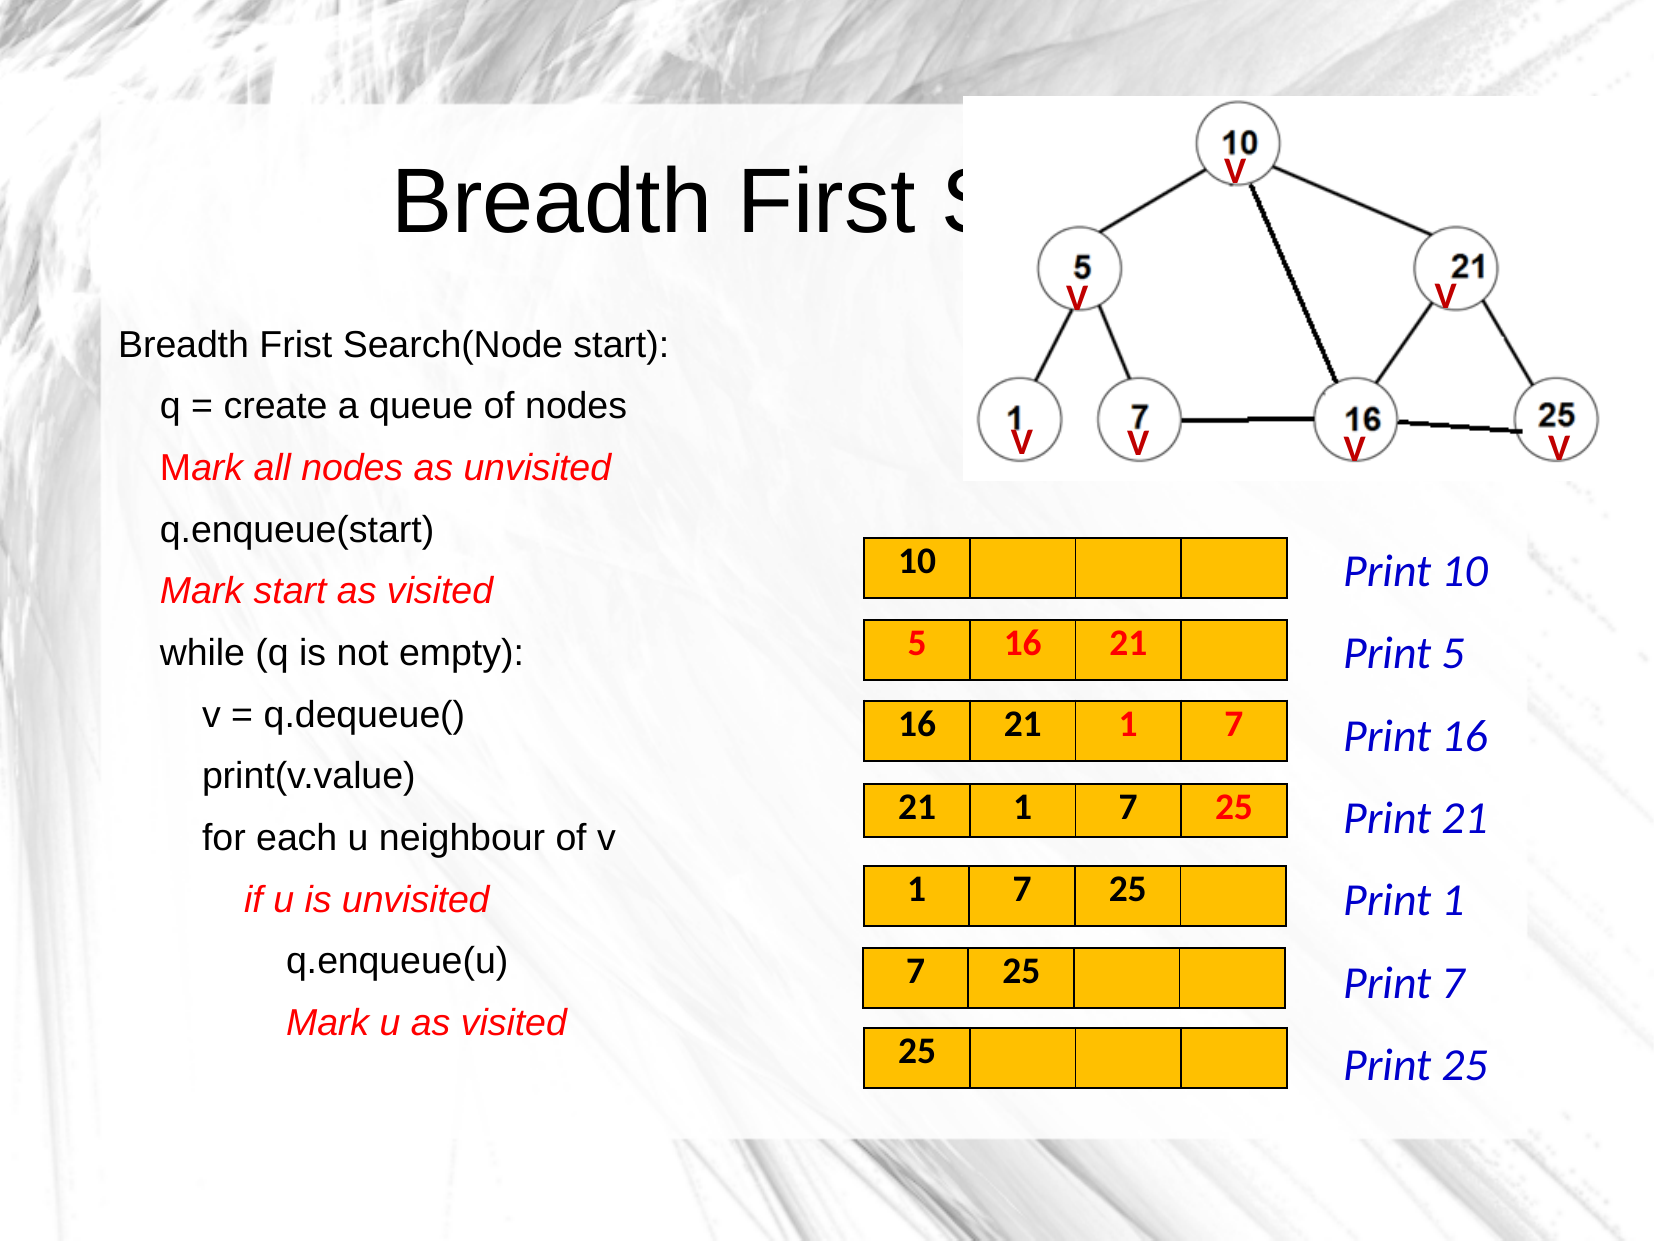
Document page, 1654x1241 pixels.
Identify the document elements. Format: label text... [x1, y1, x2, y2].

table_header 1 [1076, 702, 1180, 760]
table_header 21 [971, 702, 1075, 760]
table_header 25 [1182, 785, 1286, 836]
text_box Print 10 Print 5 Print 16 Print 21 Print 1 Print 7 Print 25 [1328, 505, 1597, 1098]
table_header [1076, 1029, 1180, 1087]
table_header 7 [1076, 785, 1180, 836]
table_header [1181, 867, 1285, 925]
table_header 25 [969, 949, 1073, 1007]
table_header 16 [865, 702, 969, 760]
table_header [1076, 539, 1180, 597]
table_header 1 [971, 785, 1075, 836]
table_header 25 [865, 1029, 969, 1087]
table_header [971, 1029, 1075, 1087]
table_header 16 [971, 621, 1075, 679]
table_header 7 [970, 867, 1074, 925]
table_header 7 [864, 949, 967, 1007]
title Breadth First Search [118, 112, 963, 281]
table_header [1180, 949, 1284, 1007]
list Breadth Frist Search(Node start): q = create a queue of nodes Mark all nodes as unvisited q.enqueue(start) Mark start as visited while (q is not empty): v = q.dequeue() print(v.value) for each u neighbour of v if u is unvisited q.enqueue(u) Mark u as visited [118, 319, 1571, 1102]
table_header 10 [865, 539, 969, 597]
picture [0, 0, 1654, 1241]
table_header [971, 539, 1075, 597]
table_header 1 [865, 867, 968, 925]
table_header [1075, 949, 1179, 1007]
table_header [1182, 539, 1286, 597]
table_header [1182, 621, 1286, 679]
table_header [1182, 1029, 1286, 1087]
table_header 21 [1076, 621, 1180, 679]
table_header 25 [1076, 867, 1180, 925]
table_header 5 [865, 621, 969, 679]
table_header 7 [1182, 702, 1286, 760]
table_header 21 [865, 785, 969, 836]
